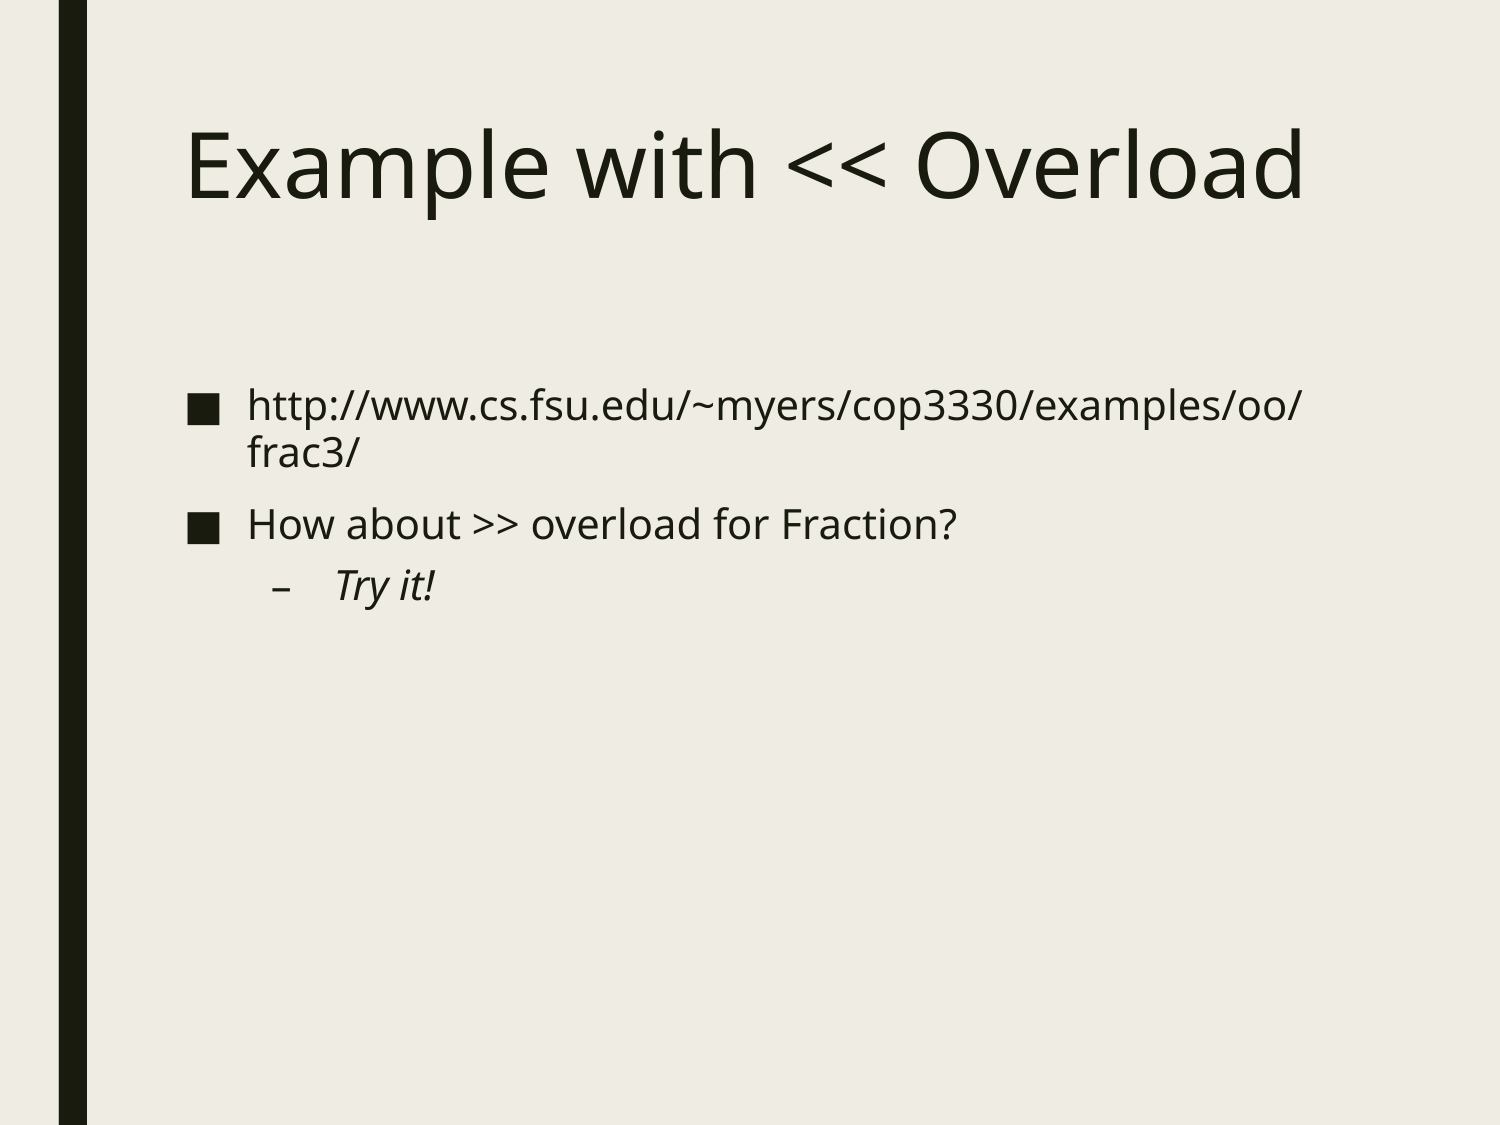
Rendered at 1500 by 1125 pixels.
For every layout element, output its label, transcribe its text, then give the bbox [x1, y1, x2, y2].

list http://www.cs.fsu.edu/~myers/cop3330/examples/oo/frac3/ How about >> overload for Fraction? Try it! [168, 375, 1351, 963]
title Example with << Overload [168, 112, 1351, 357]
